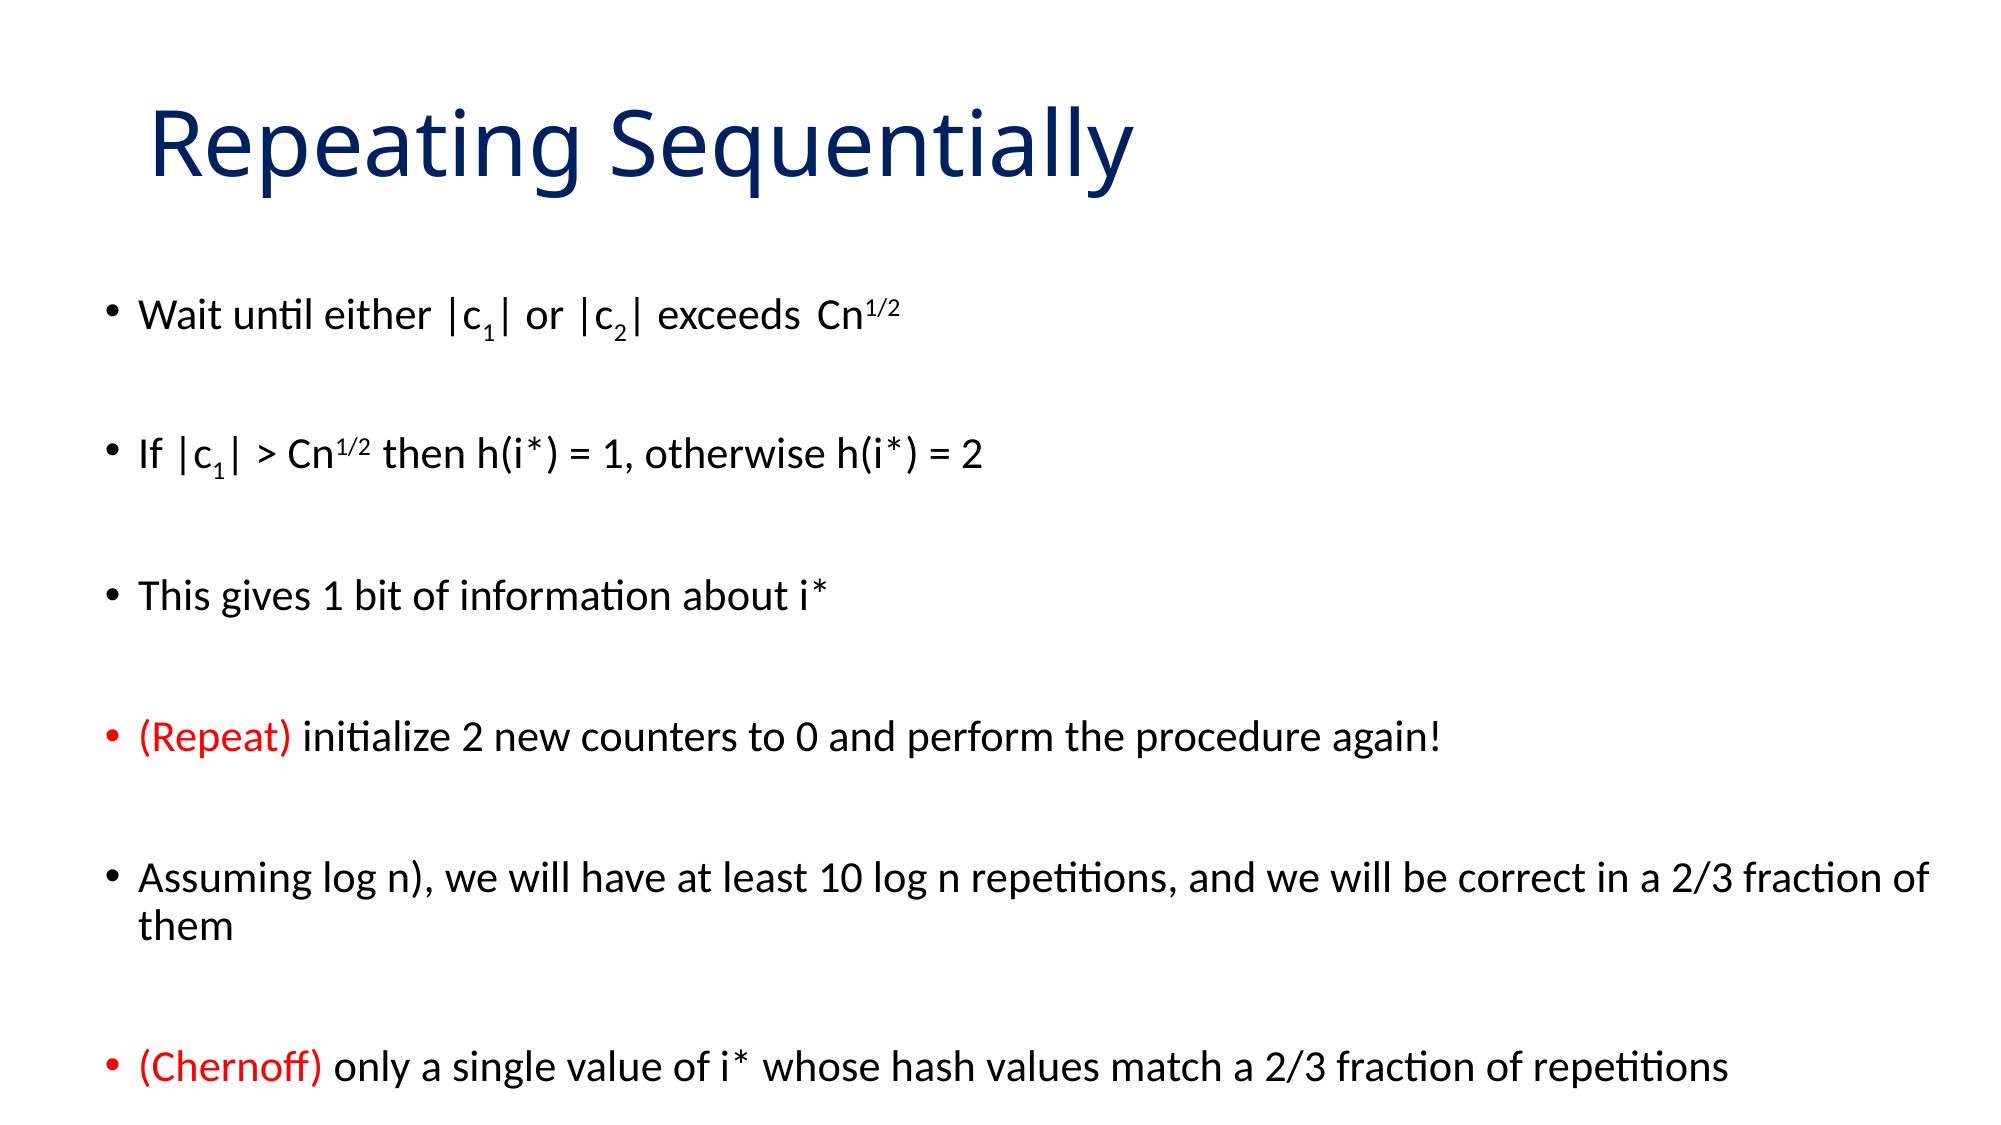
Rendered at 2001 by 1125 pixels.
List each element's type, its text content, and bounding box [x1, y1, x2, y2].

title Repeating Sequentially [132, 38, 1858, 256]
